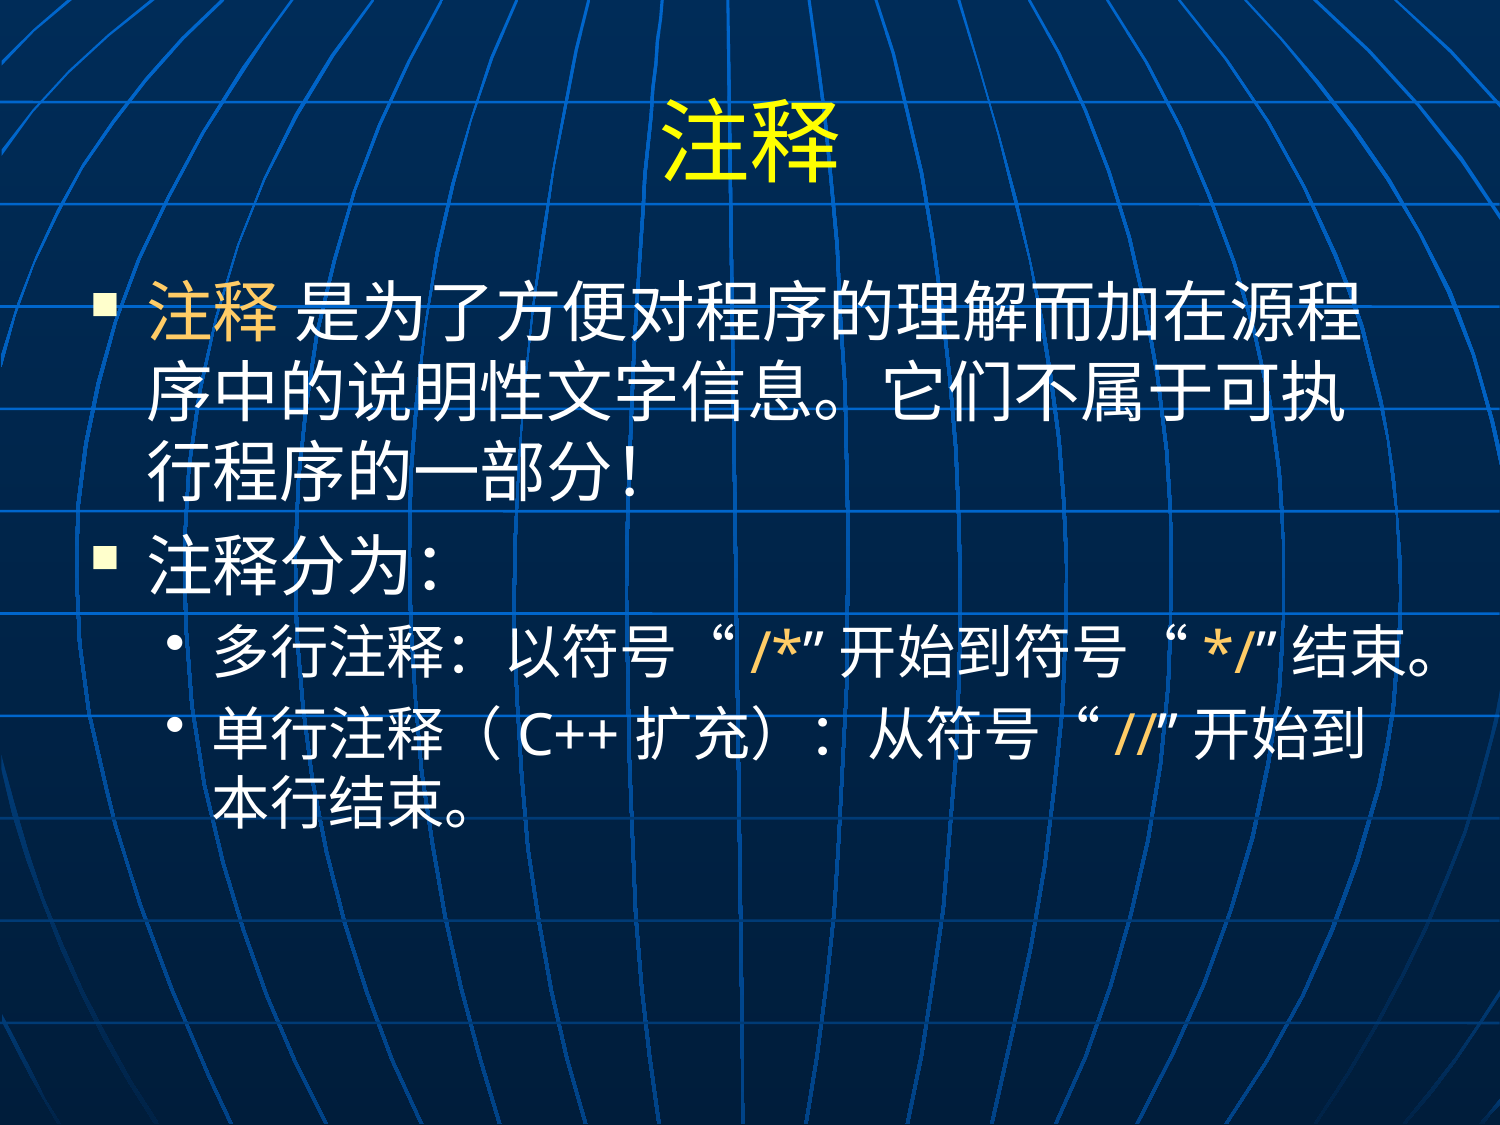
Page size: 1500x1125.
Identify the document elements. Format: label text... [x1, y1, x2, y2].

list 注释 是为了方便对程序的理解而加在源程序中的说明性文字信息。它们不属于可执行程序的一部分！ 注释分为： 多行注释：以符号“/*”开始到符号“*/”结束。 单行注释（C++扩充）：从符号“//”开始到本行结束。 [75, 262, 1425, 1006]
title 注释 [75, 45, 1425, 233]
